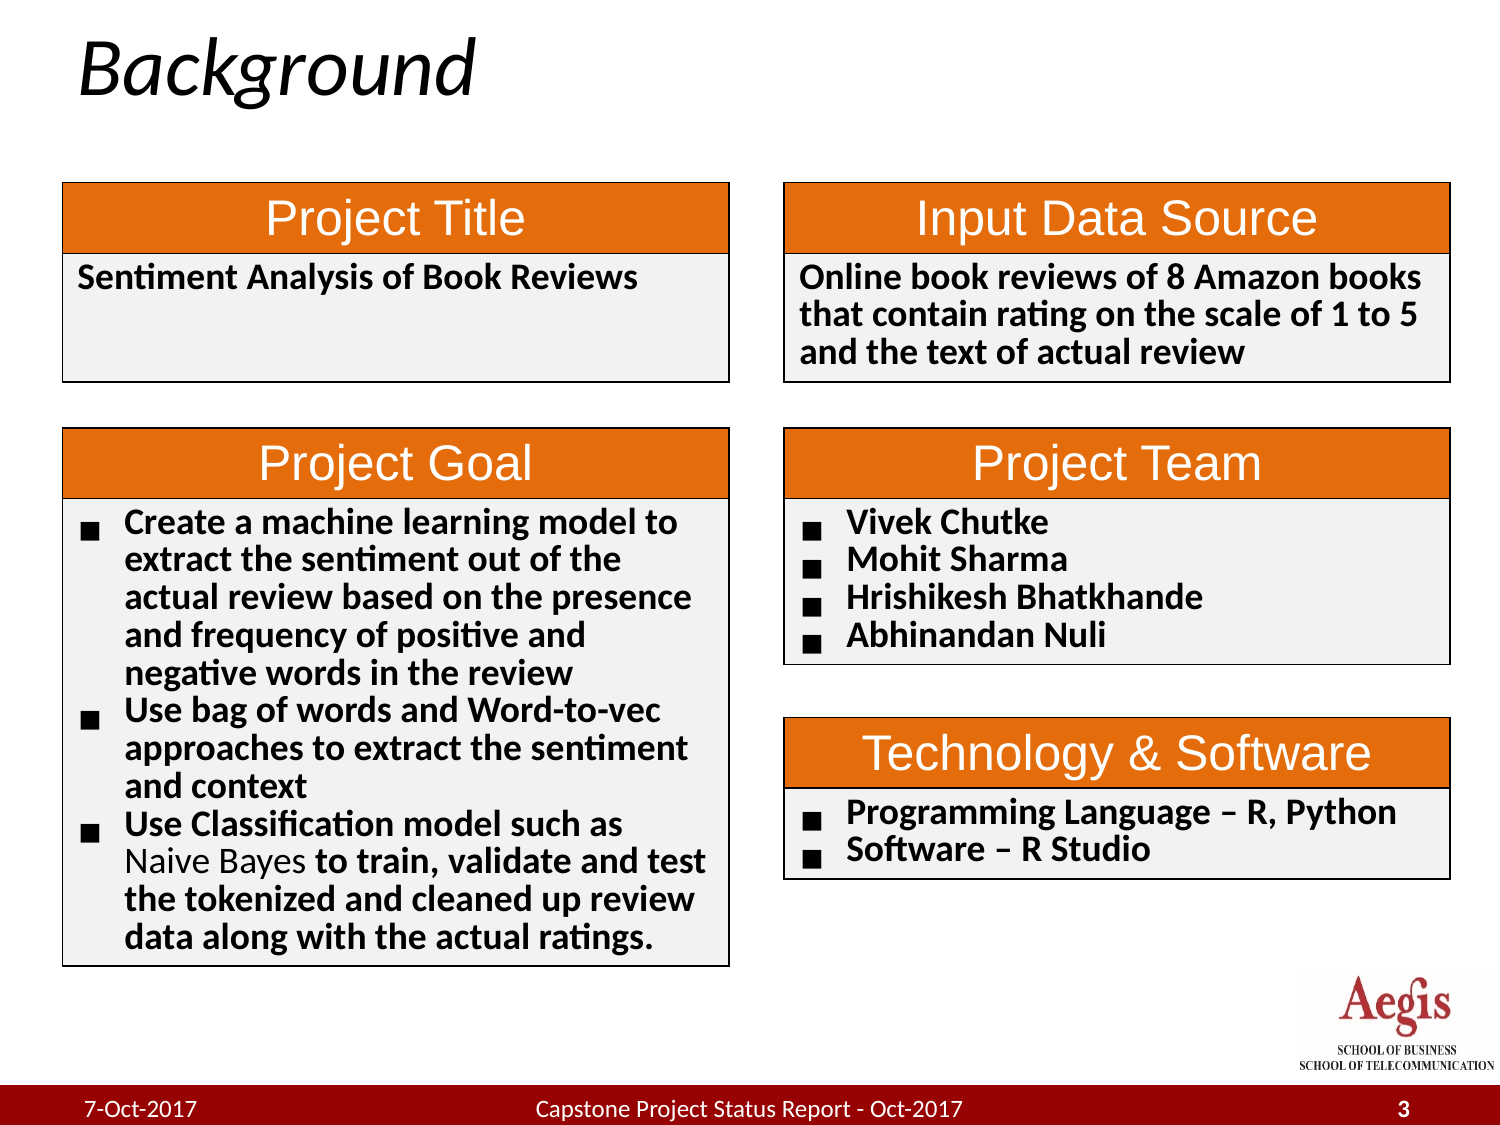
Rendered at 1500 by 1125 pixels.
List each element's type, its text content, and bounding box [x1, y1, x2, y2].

slide_number 7-Oct-2017 [69, 1077, 419, 1125]
table_cell Programming Language – R, Python Software – R Studio [785, 789, 1449, 878]
footer Capstone Project Status Report - Oct-2017 [474, 1077, 1025, 1125]
table_cell Vivek Chutke Mohit Sharma Hrishikesh Bhatkhande Abhinandan Nuli [785, 499, 1449, 664]
table_header Project Goal [63, 429, 728, 498]
title Background [62, 0, 1450, 125]
table_cell Create a machine learning model to extract the sentiment out of the actual review based on the presence and frequency of positive and negative words in the review Use bag of words and Word-to-vec approaches to extract the sentiment and context Use Classification model such as Naive Bayes to train, validate and test the tokenized and cleaned up review data along with the actual ratings. [63, 499, 728, 965]
picture [1299, 969, 1494, 1070]
table_header Project Team [785, 429, 1449, 498]
table_cell Sentiment Analysis of Book Reviews [63, 254, 728, 381]
table_header Technology & Software [785, 718, 1449, 787]
table_cell Online book reviews of 8 Amazon books that contain rating on the scale of 1 to 5 and the text of actual review [785, 254, 1449, 381]
slide_number 3 [1074, 1077, 1425, 1125]
table_header Project Title [63, 183, 728, 253]
table_header Input Data Source [785, 183, 1449, 253]
